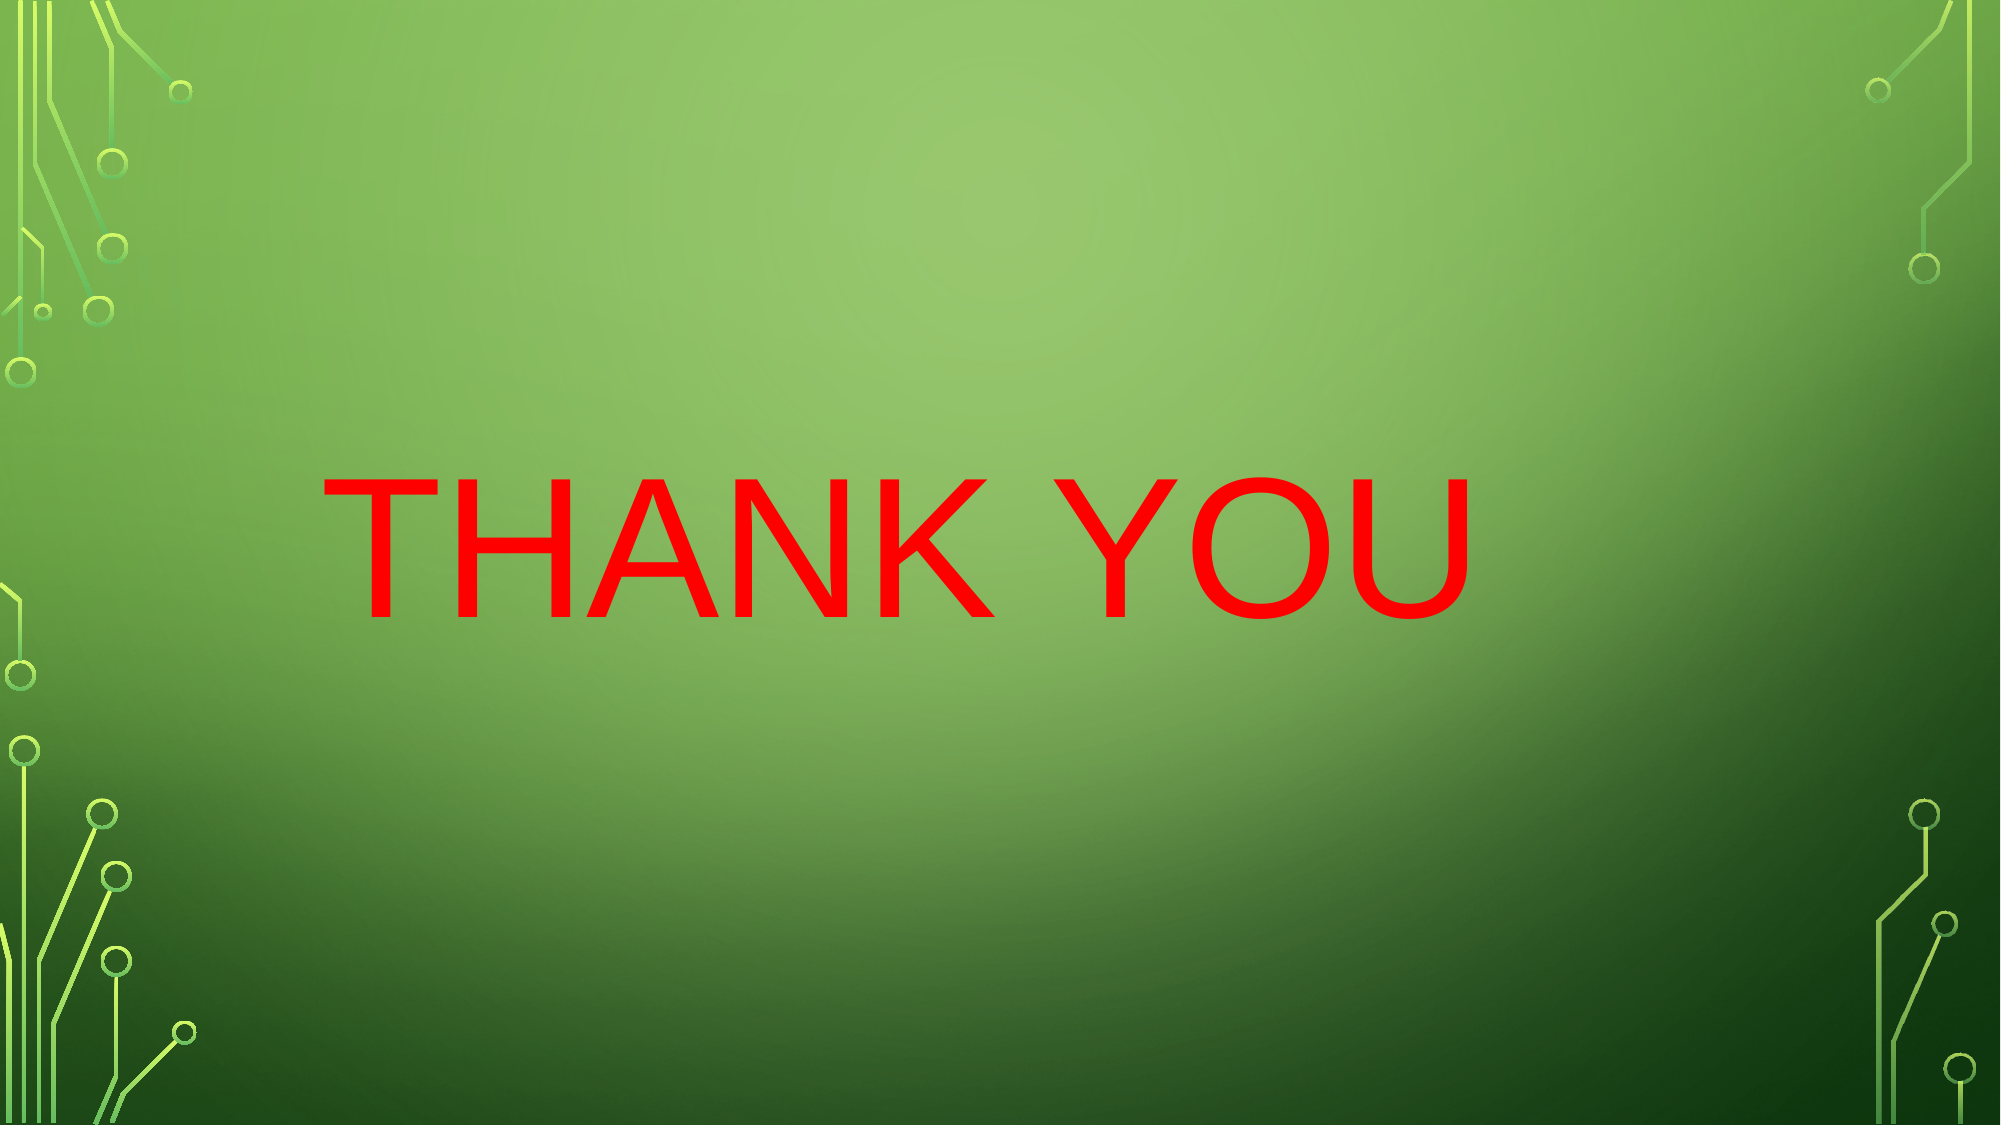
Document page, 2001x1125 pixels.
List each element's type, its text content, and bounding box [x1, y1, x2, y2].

title Thank you [305, 431, 1931, 674]
